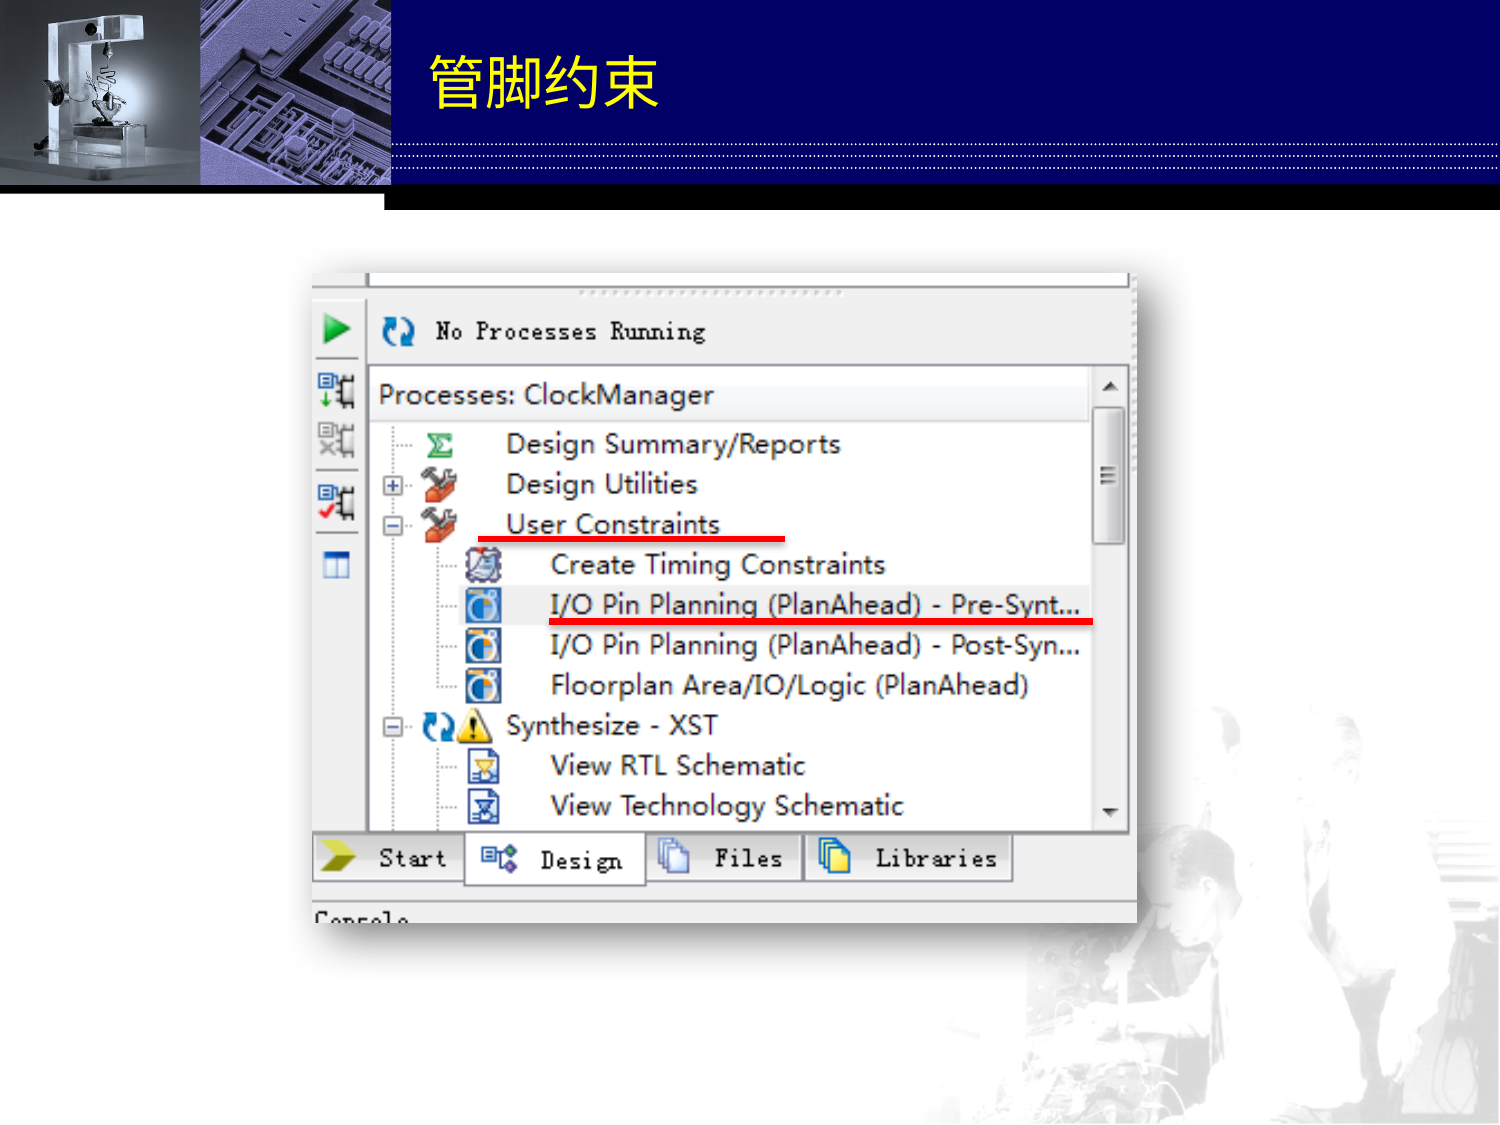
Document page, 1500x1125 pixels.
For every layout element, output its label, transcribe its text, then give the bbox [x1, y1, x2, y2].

title 管脚约束 [412, 37, 1451, 126]
picture [312, 272, 1137, 923]
